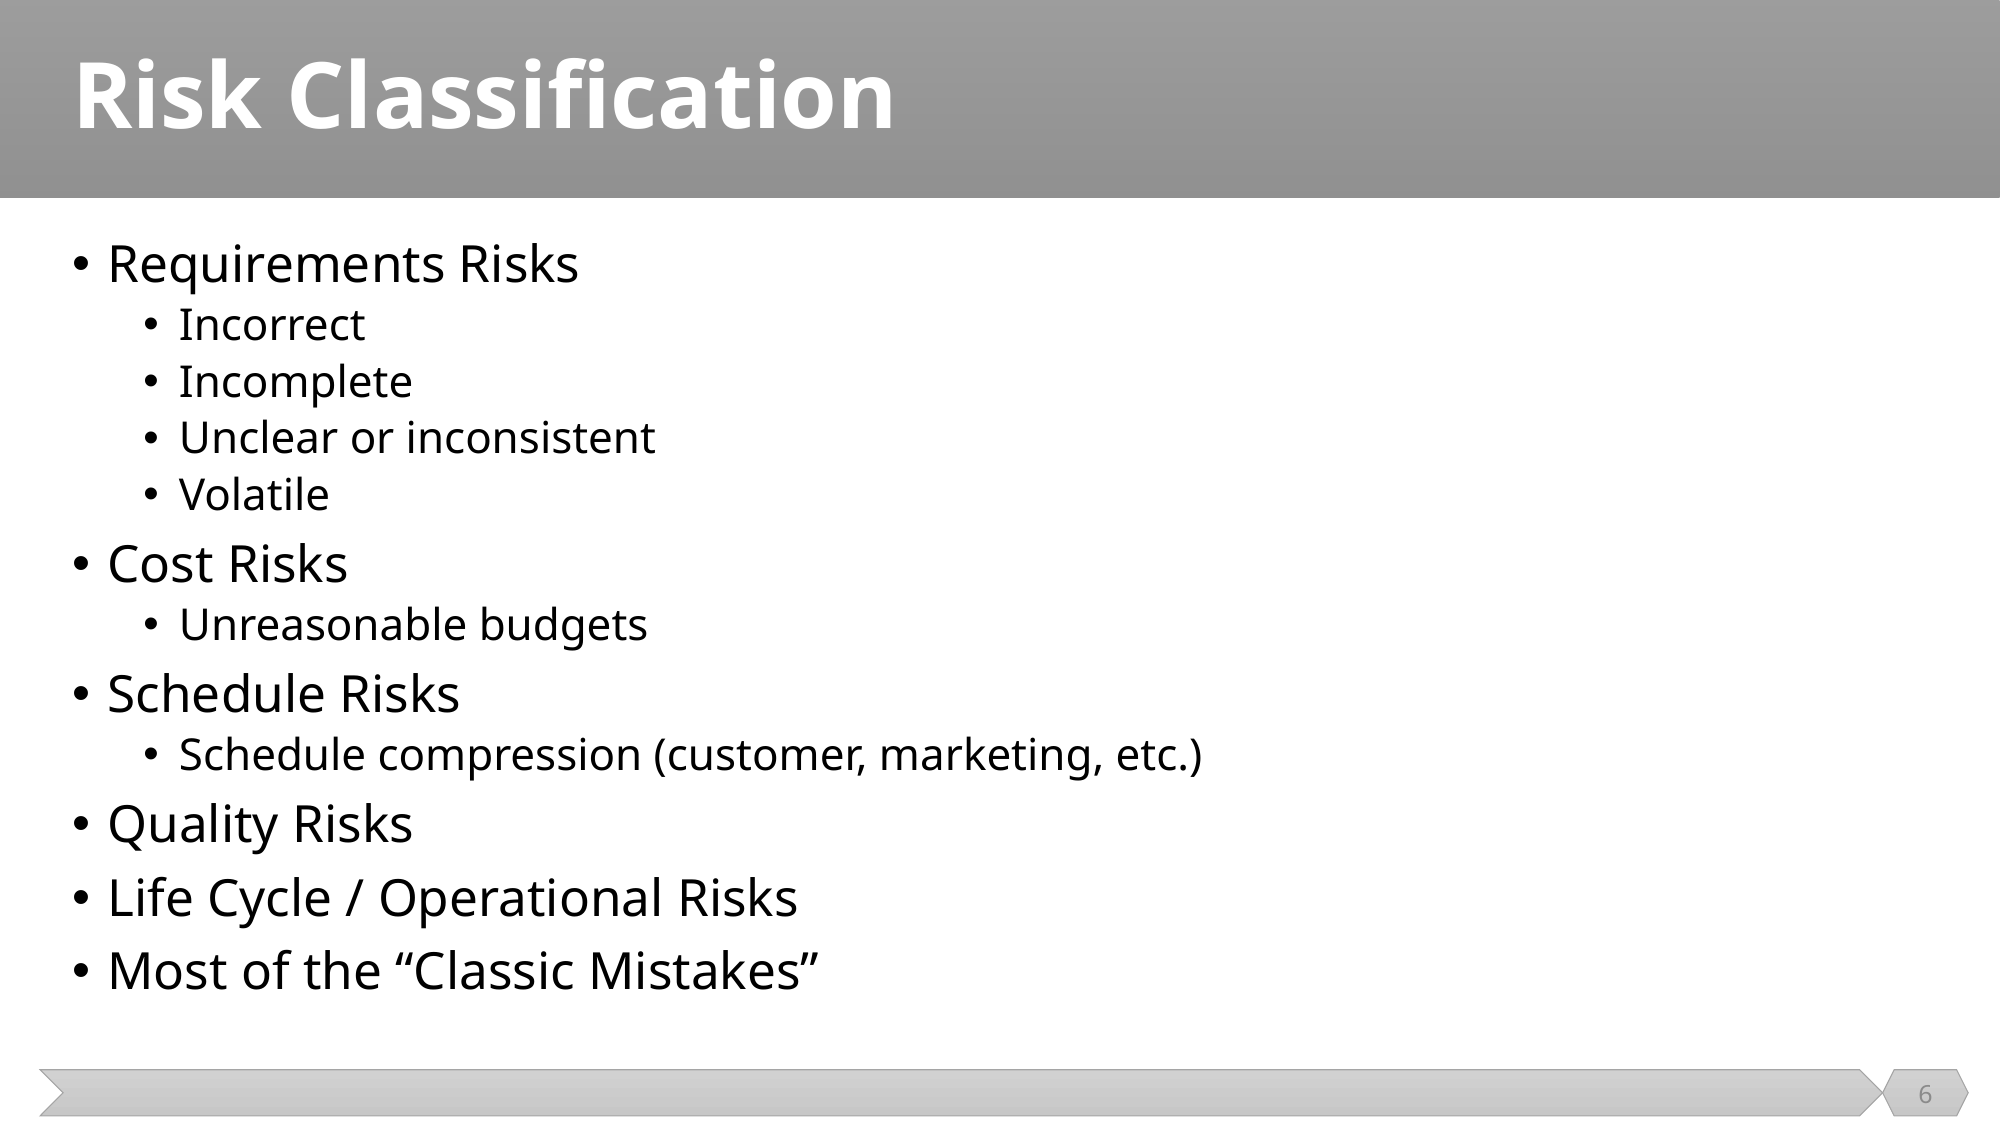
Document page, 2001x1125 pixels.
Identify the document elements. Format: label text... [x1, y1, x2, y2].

title Risk Classification [56, 0, 1969, 199]
slide_number 6 [1882, 1065, 1969, 1125]
list Requirements Risks Incorrect Incomplete Unclear or inconsistent Volatile Cost Risks Unreasonable budgets Schedule Risks Schedule compression (customer, marketing, etc.) Quality Risks Life Cycle / Operational Risks Most of the “Classic Mistakes” [56, 230, 1969, 1010]
